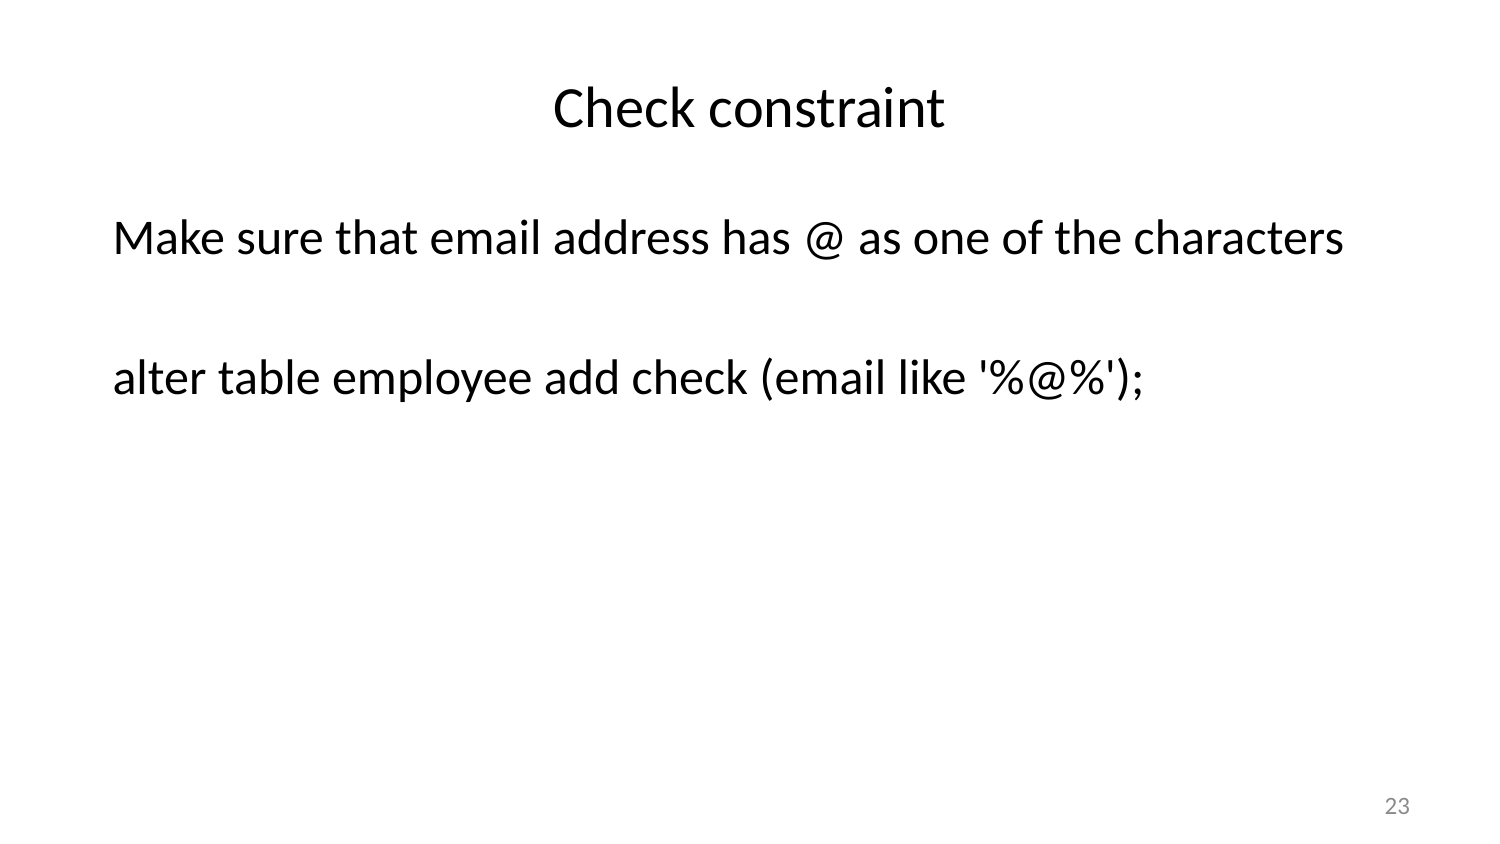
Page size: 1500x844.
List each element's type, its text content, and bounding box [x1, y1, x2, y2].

list Make sure that email address has @ as one of the characters alter table employee add check (email like '%@%'); [75, 196, 1425, 754]
title Check constraint [75, 33, 1425, 175]
slide_number 23 [1074, 782, 1425, 827]
